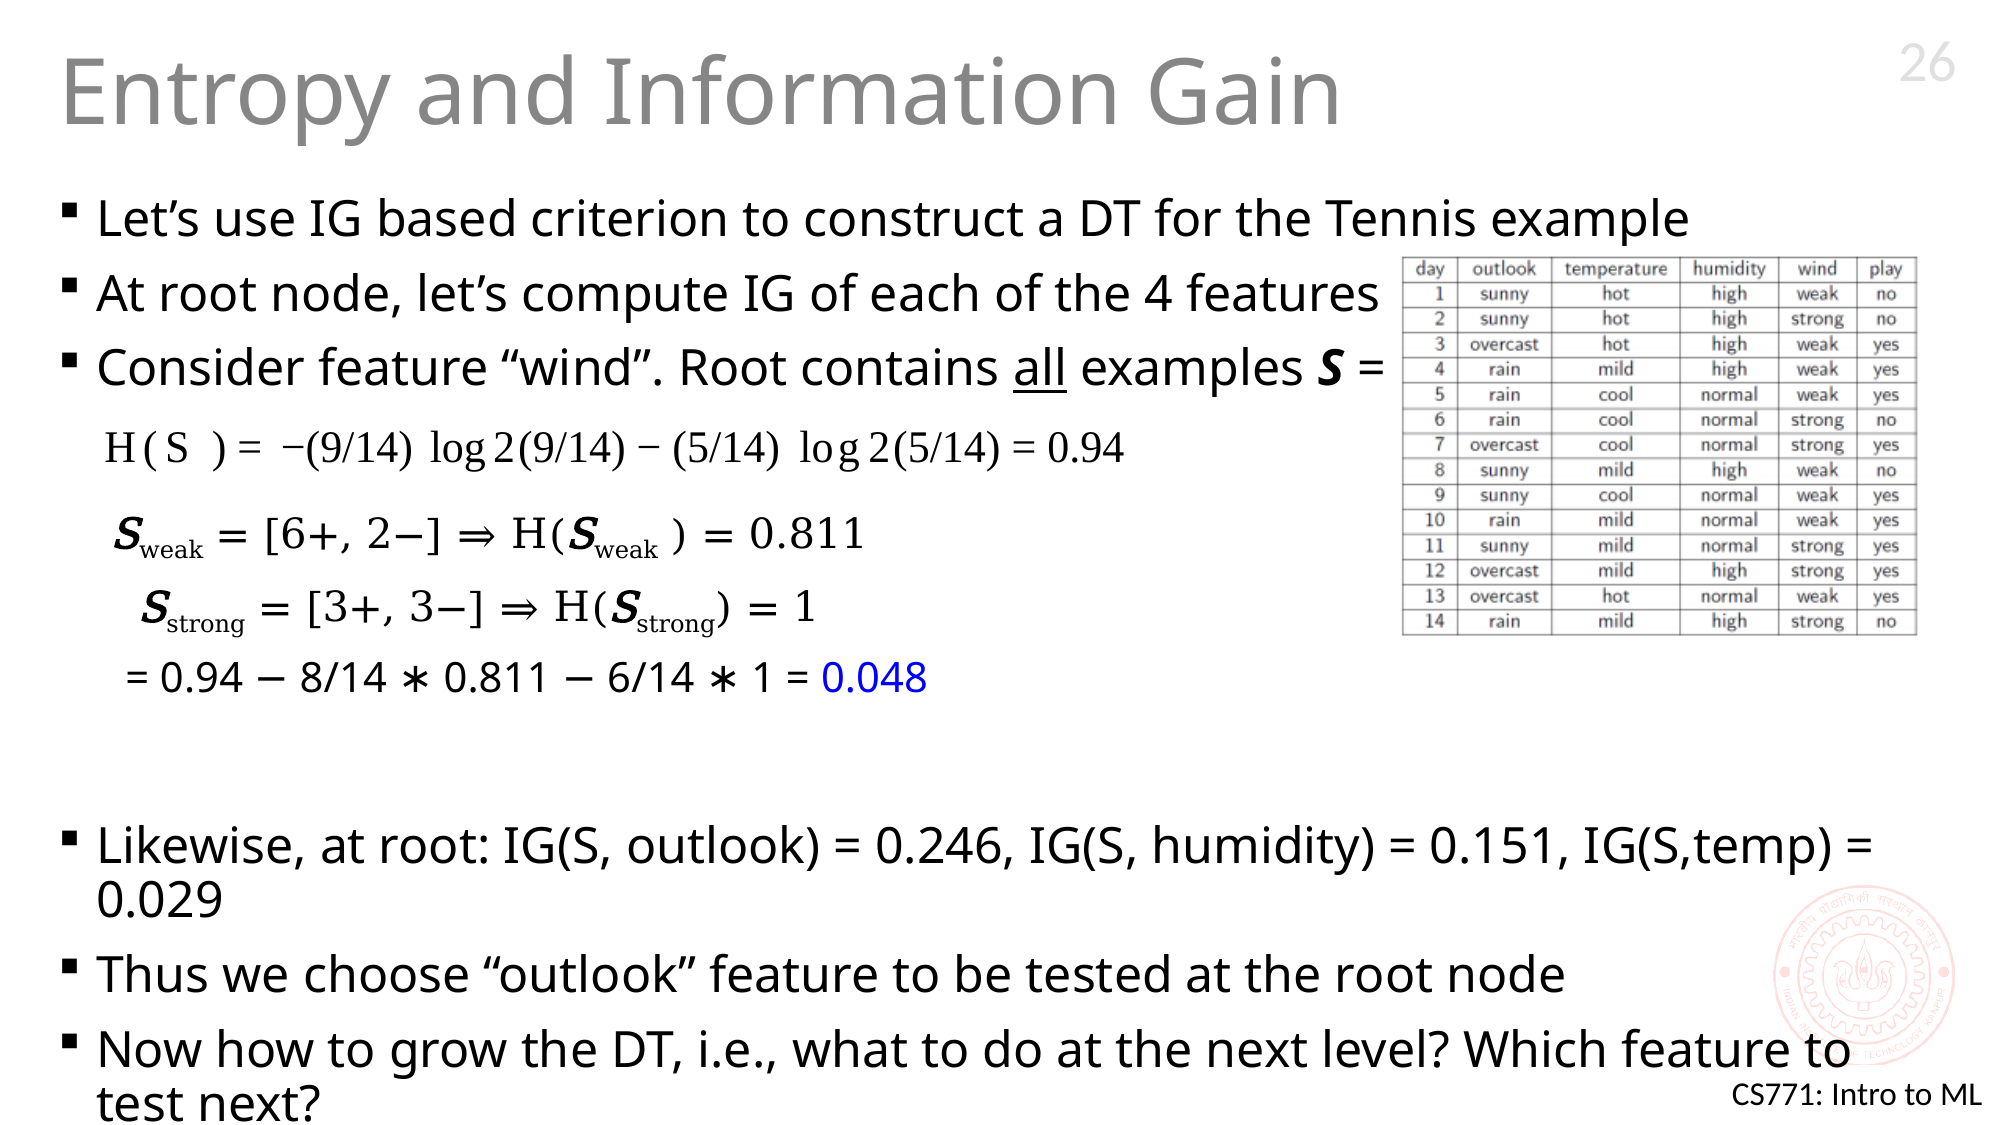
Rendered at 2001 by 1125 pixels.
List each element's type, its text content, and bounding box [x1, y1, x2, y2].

title Entropy and Information Gain [43, 27, 1970, 163]
text_box 26 [1873, 27, 1973, 88]
list Let’s use IG based criterion to construct a DT for the Tennis example At root node, let’s compute IG of each of the 4 features Consider feature “wind”. Root contains all examples S = [9+,5-] Sweak = [6+, 2−] ⇒ H(Sweak ) = 0.811 Sstrong = [3+, 3−] ⇒ H(Sstrong) = 1 Likewise, at root: IG(S, outlook) = 0.246, IG(S, humidity) = 0.151, IG(S,temp) = 0.029 Thus we choose “outlook” feature to be tested at the root node Now how to grow the DT, i.e., what to do at the next level? Which feature to test next? Rule: Iterate - for each child node, select the feature with the highest IG [43, 185, 1970, 1098]
picture [1393, 246, 1927, 639]
